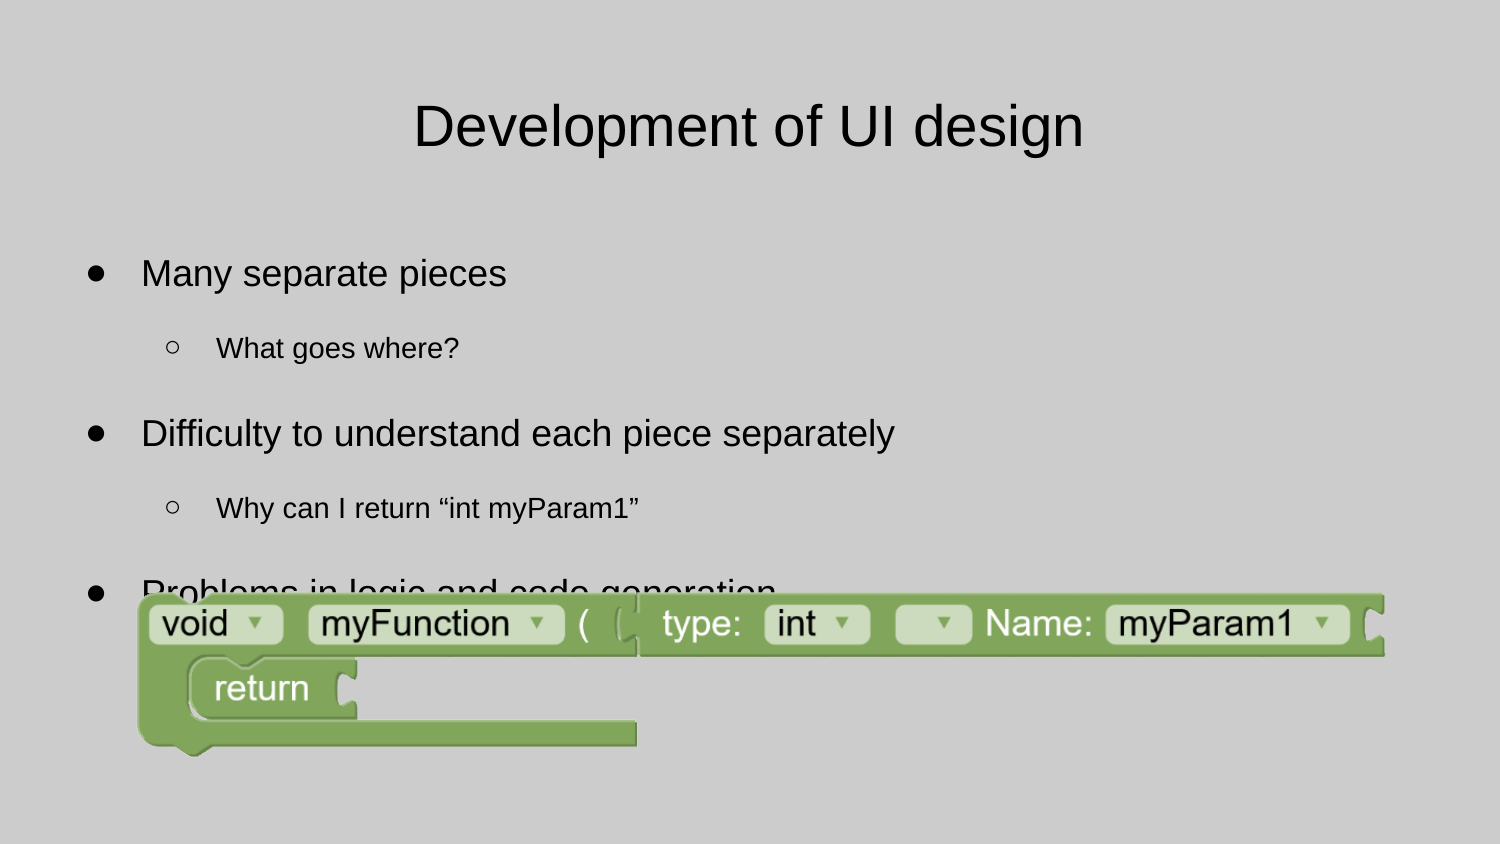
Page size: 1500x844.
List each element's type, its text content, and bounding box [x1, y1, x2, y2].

picture [119, 586, 1392, 774]
list Many separate pieces What goes where? Difficulty to understand each piece separately Why can I return “int myParam1” Problems in logic and code generation [51, 189, 1449, 750]
title Development of UI design [51, 72, 1449, 167]
